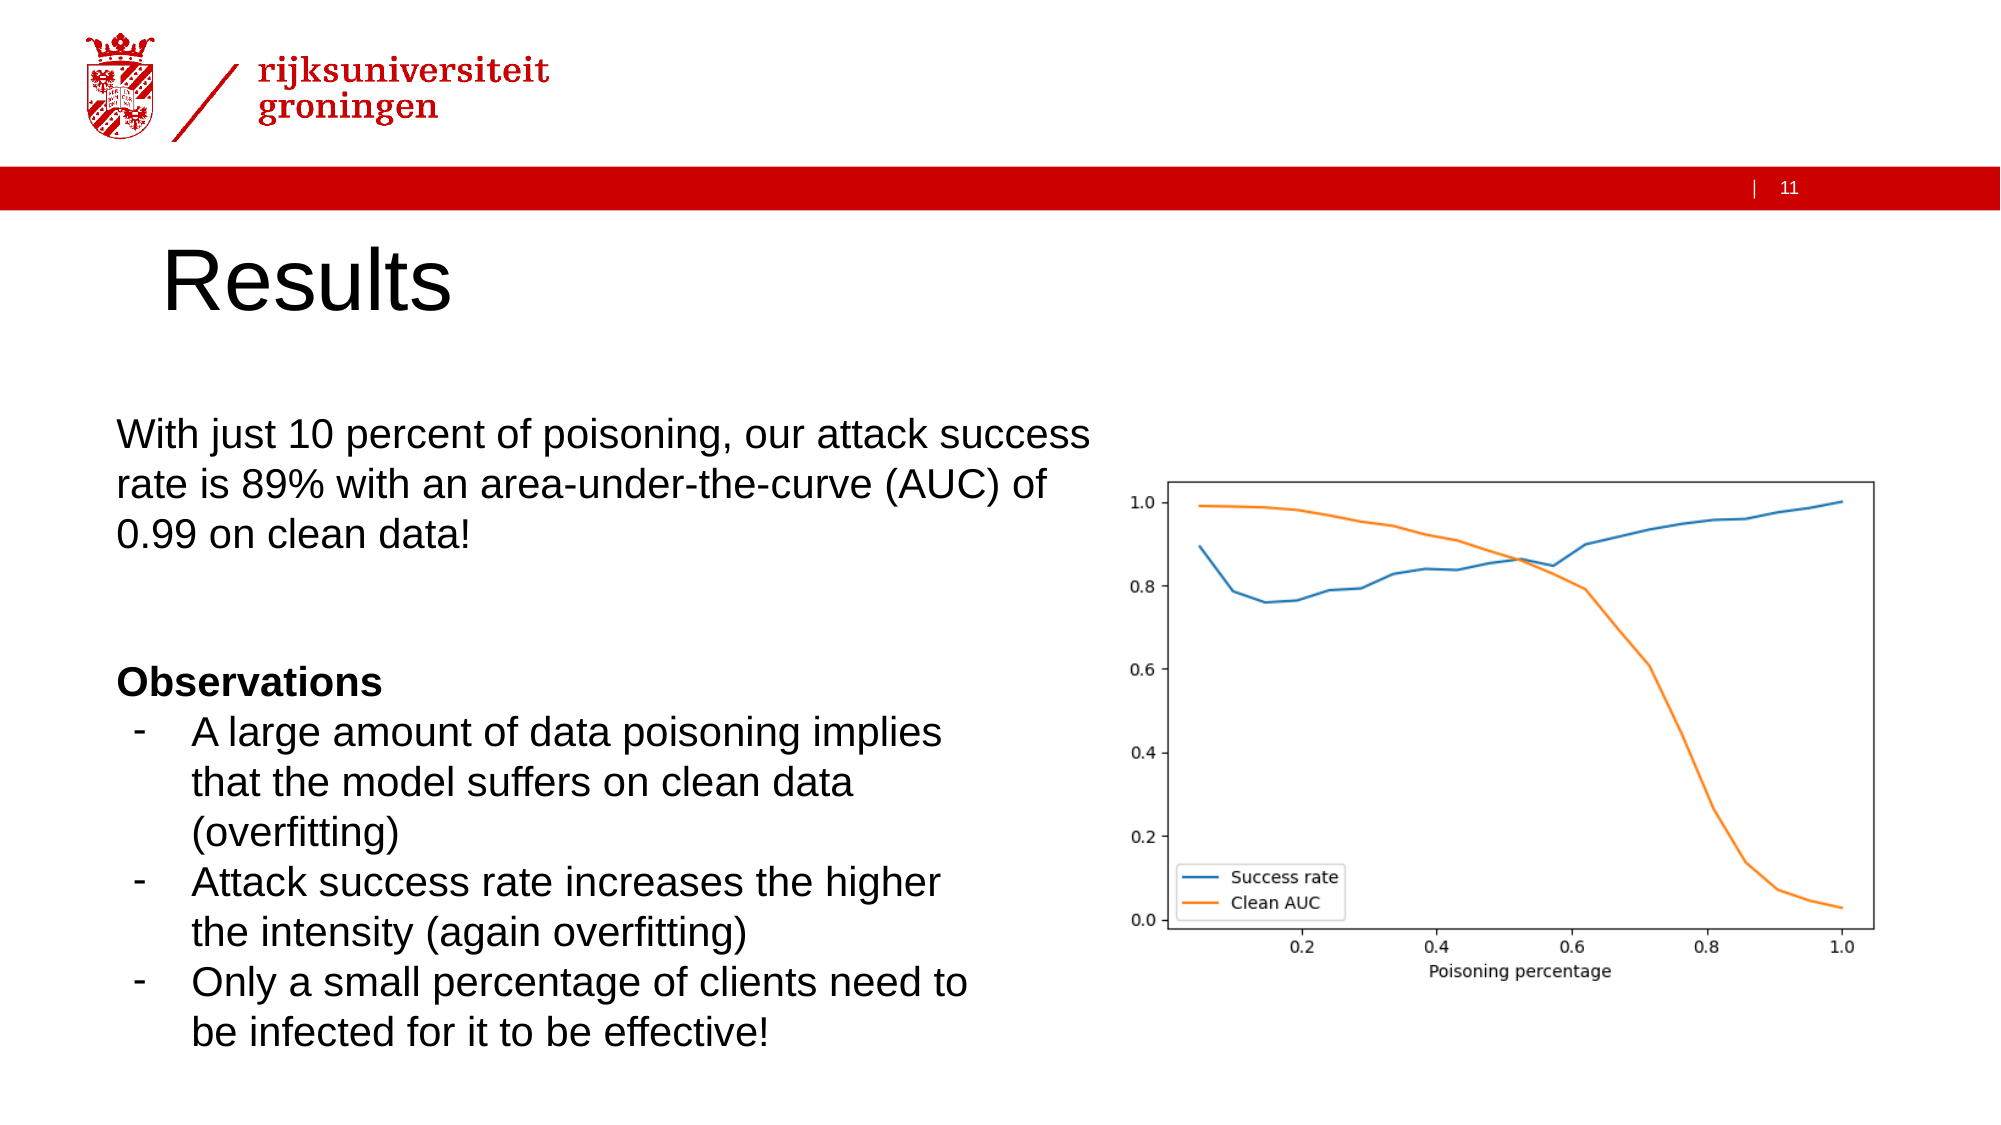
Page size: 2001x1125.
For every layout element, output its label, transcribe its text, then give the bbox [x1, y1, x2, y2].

picture [1054, 411, 1965, 992]
text_box Observations A large amount of data poisoning implies that the model suffers on clean data (overfitting) Attack success rate increases the higher the intensity (again overfitting) Only a small percentage of clients need to be infected for it to be effective! [101, 639, 1000, 1070]
text_box With just 10 percent of poisoning, our attack success rate is 89% with an area-under-the-curve (AUC) of 0.99 on clean data! [101, 391, 1120, 572]
title Results [0, 210, 2000, 341]
picture [86, 33, 549, 142]
